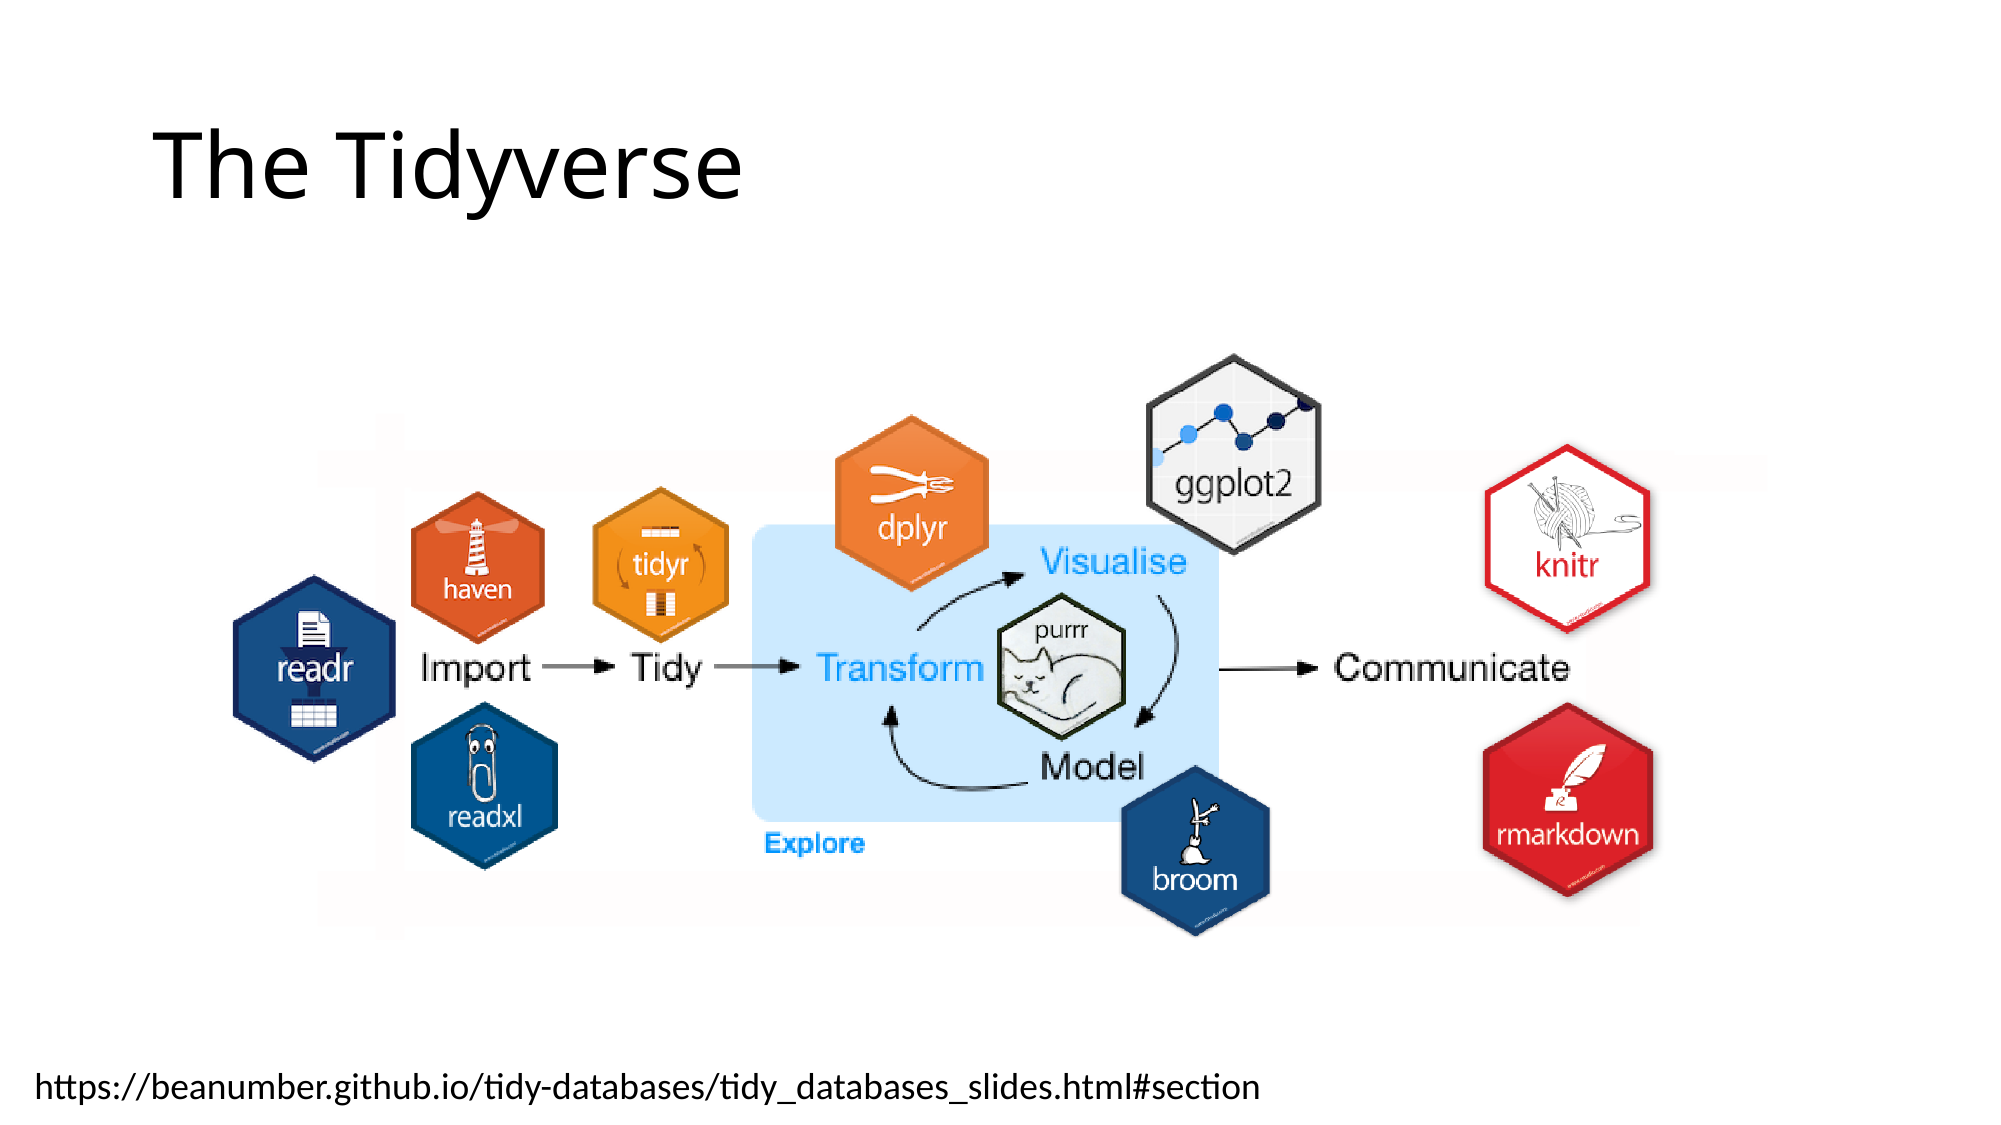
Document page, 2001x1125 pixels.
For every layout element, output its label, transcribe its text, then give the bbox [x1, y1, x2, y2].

text_box https://beanumber.github.io/tidy-databases/tidy_databases_slides.html#section [19, 1054, 1693, 1115]
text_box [232, 313, 1768, 959]
title The Tidyverse [137, 59, 1863, 278]
